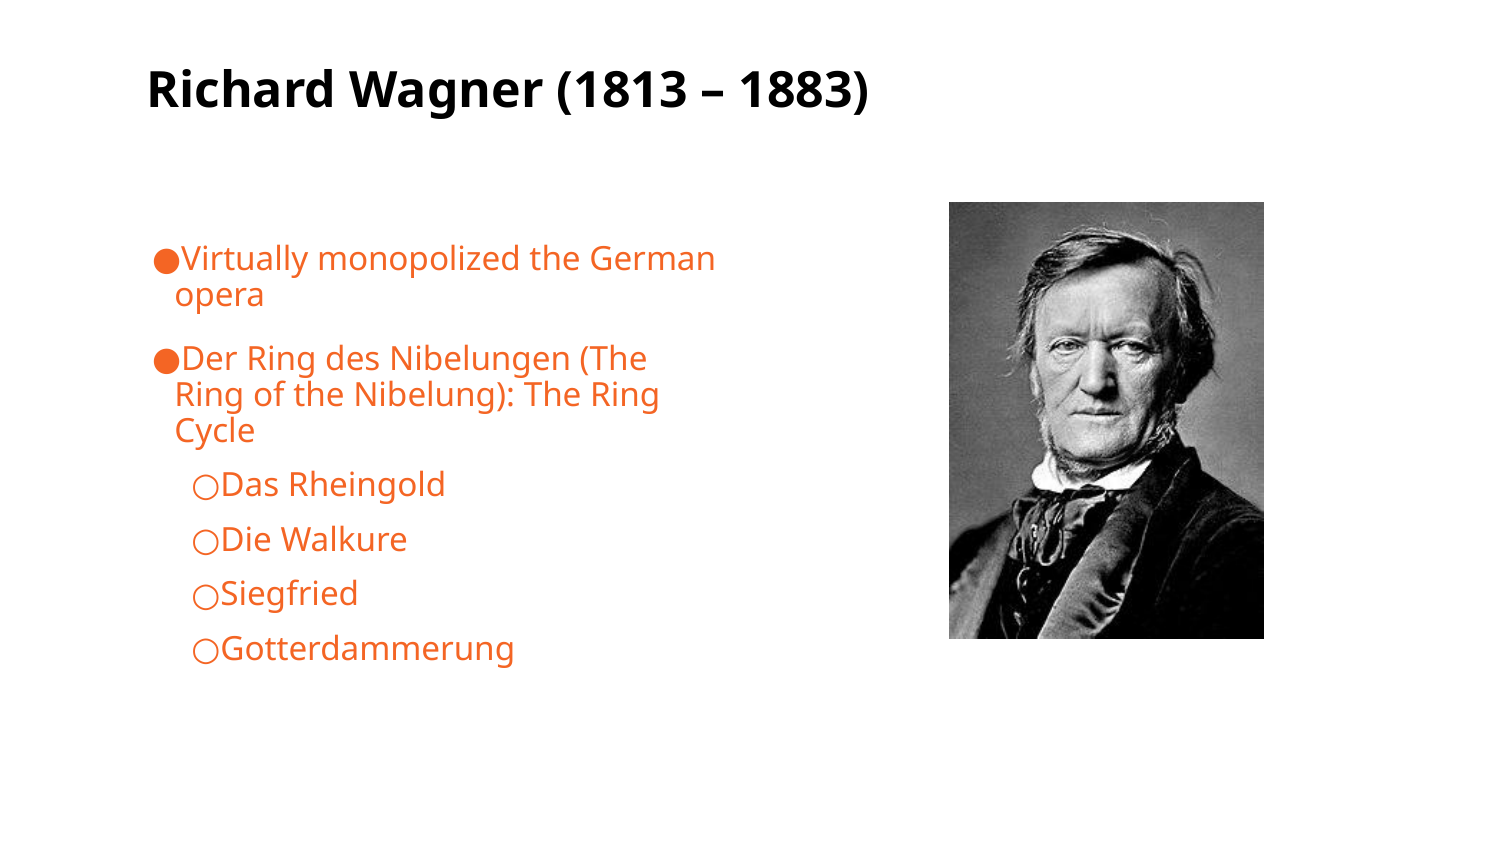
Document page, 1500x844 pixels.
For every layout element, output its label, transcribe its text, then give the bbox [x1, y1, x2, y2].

picture [949, 202, 1265, 639]
list Virtually monopolized the German opera Der Ring des Nibelungen (The Ring of the Nibelung): The Ring Cycle Das Rheingold Die Walkure Siegfried Gotterdammerung [131, 234, 736, 760]
title Richard Wagner (1813 – 1883) [131, 0, 1369, 126]
